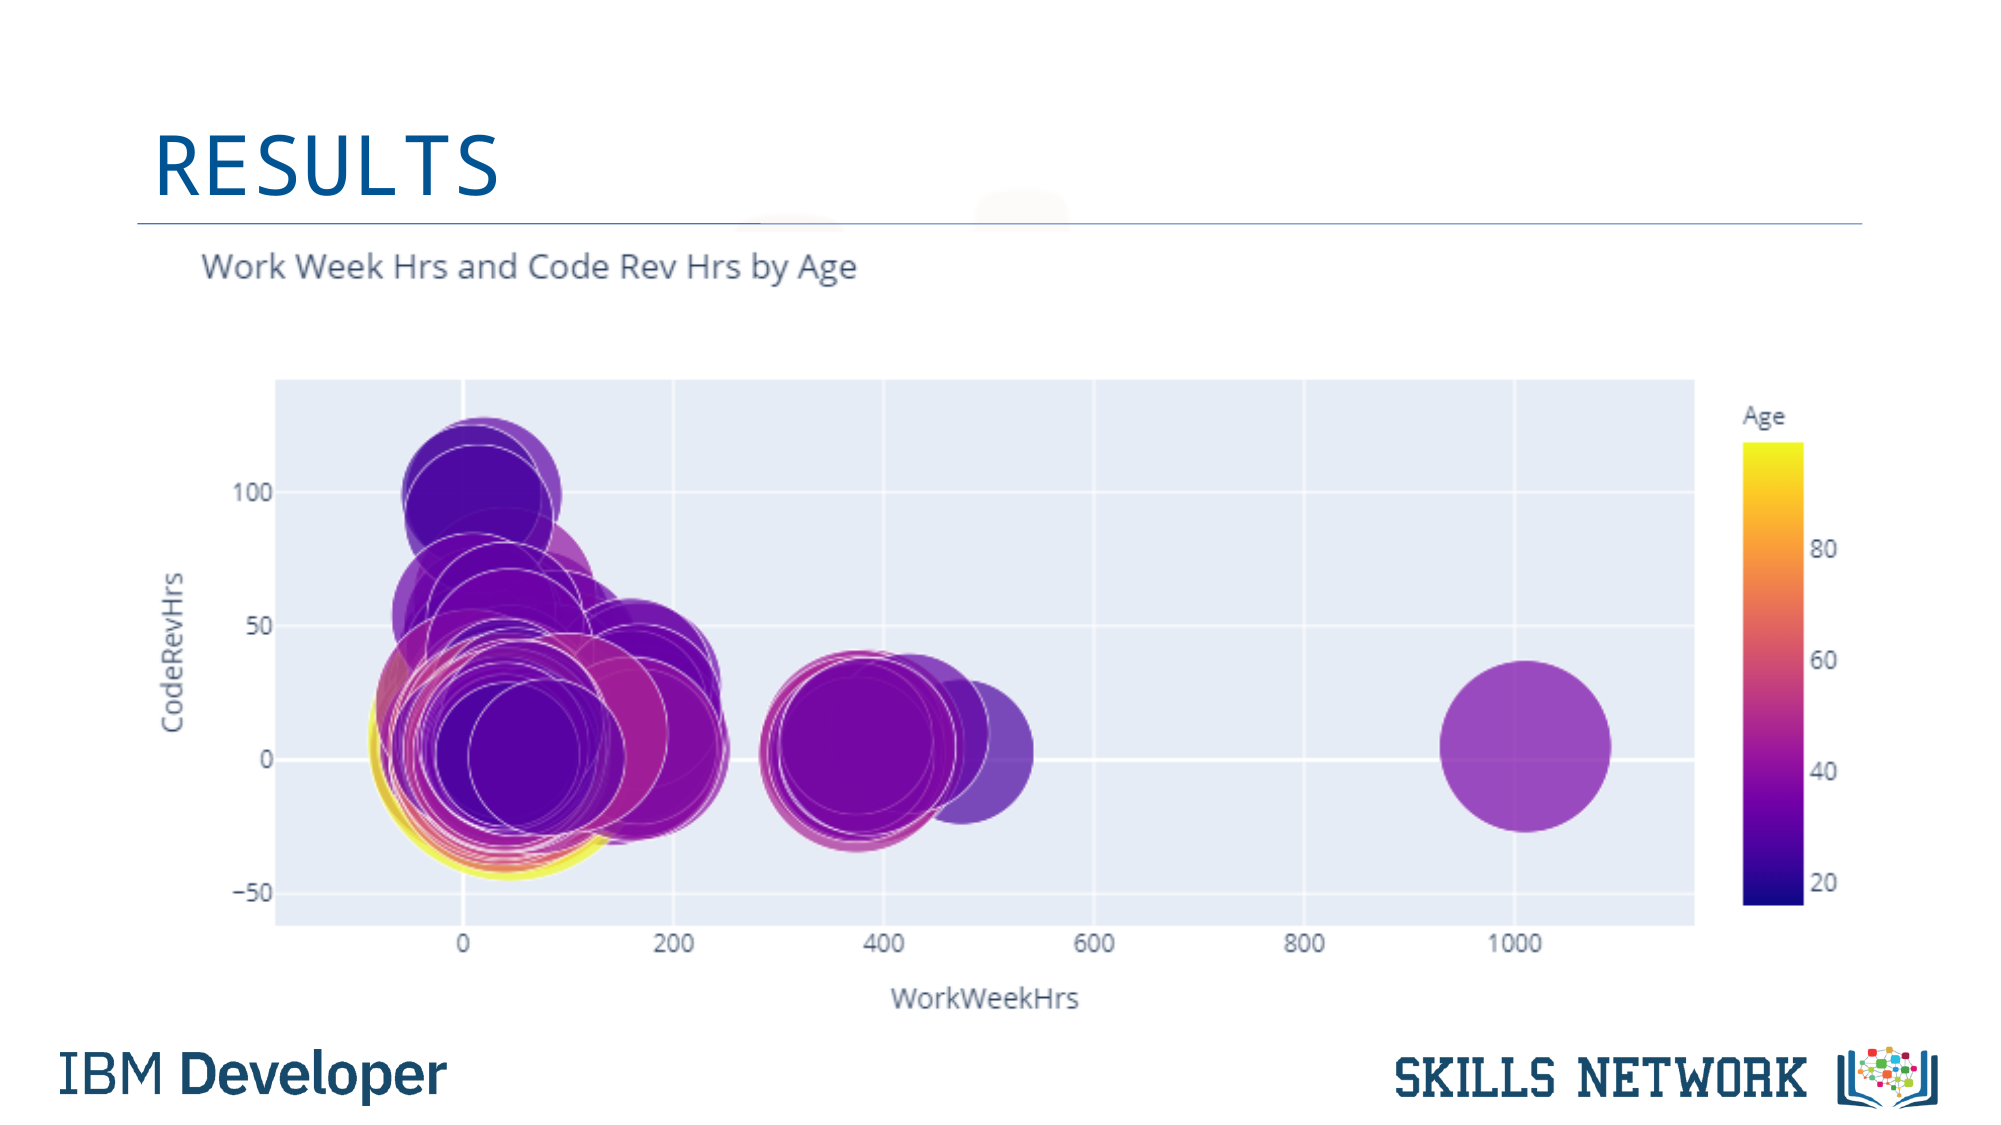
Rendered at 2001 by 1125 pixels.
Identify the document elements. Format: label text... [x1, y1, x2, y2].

title RESULTS [137, 59, 1863, 278]
picture [55, 1045, 459, 1108]
picture [1390, 1045, 1945, 1111]
picture [143, 232, 1857, 1032]
